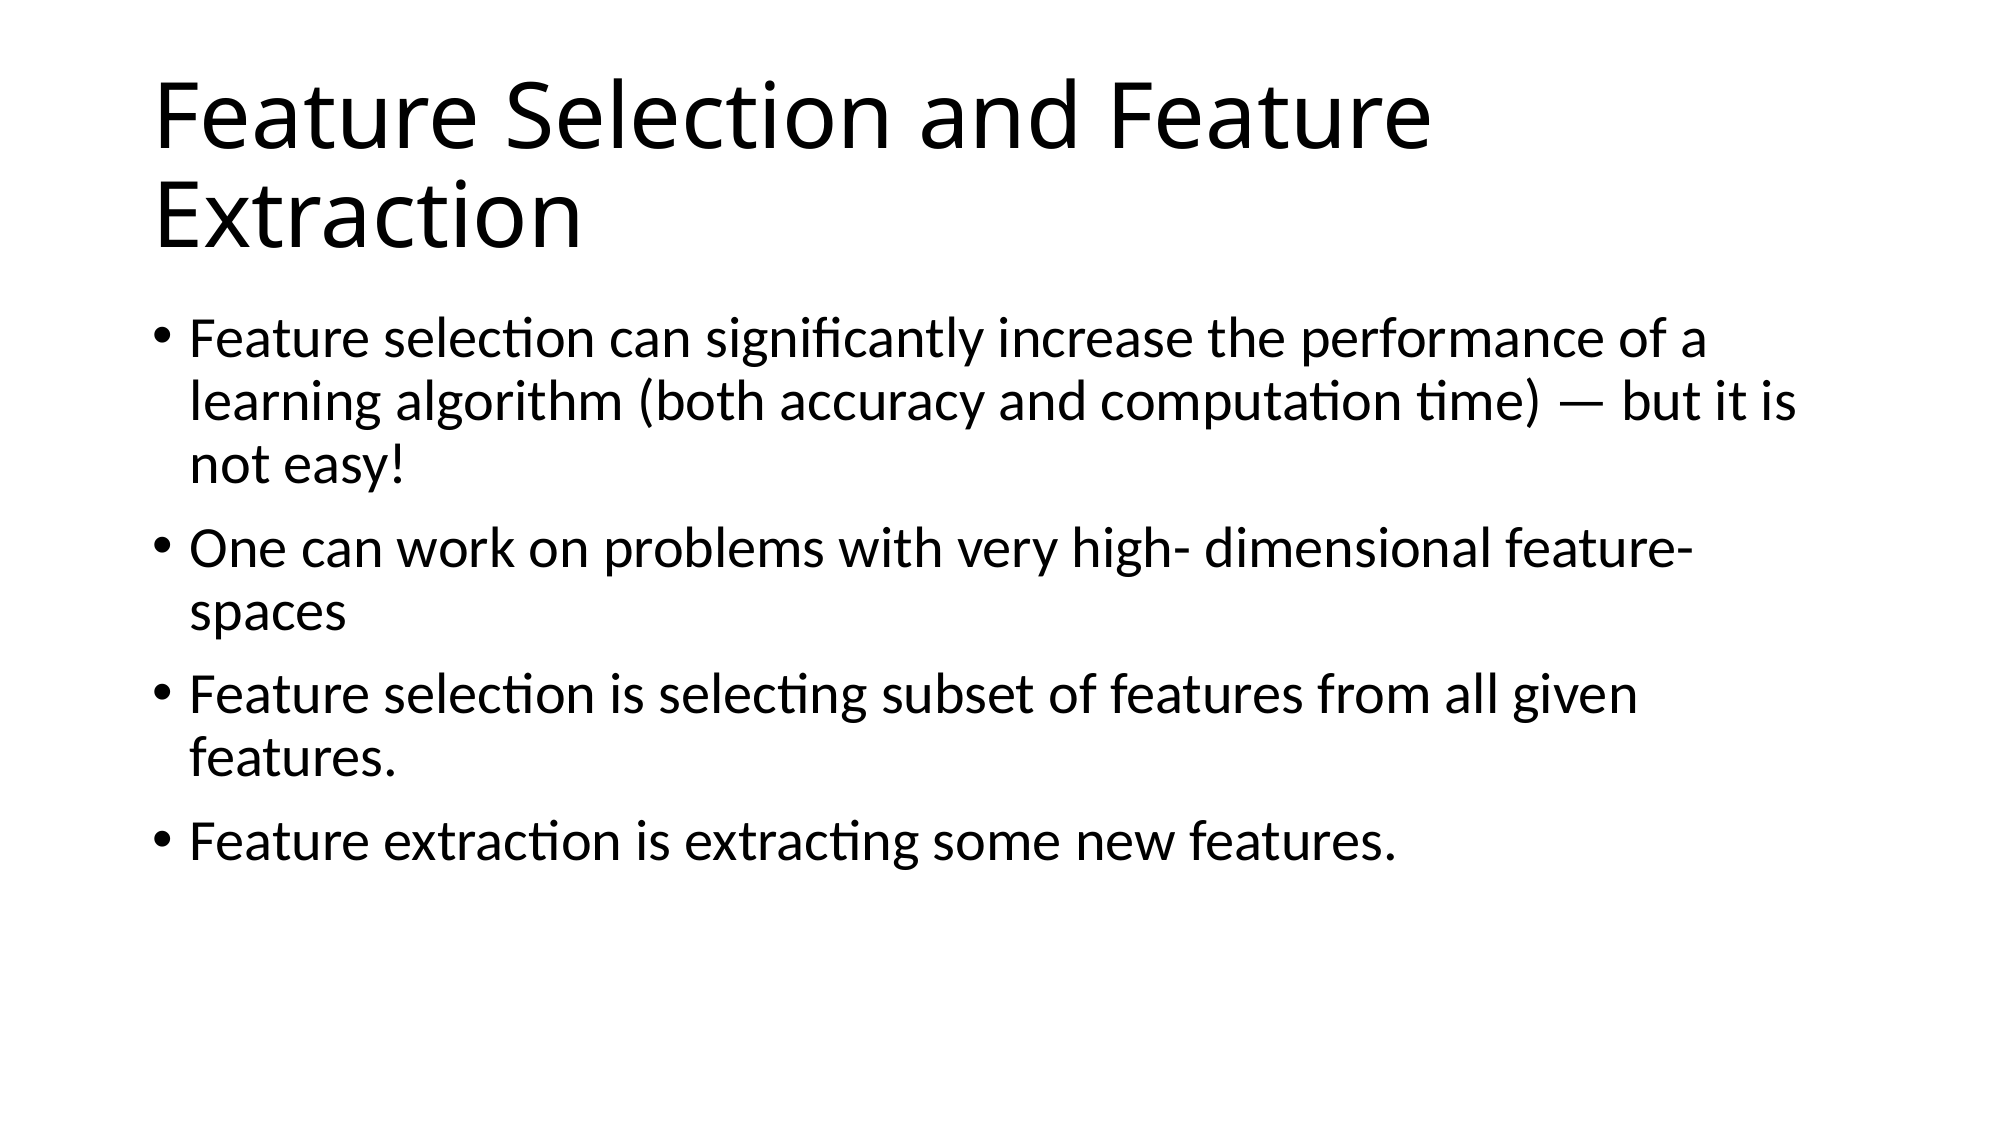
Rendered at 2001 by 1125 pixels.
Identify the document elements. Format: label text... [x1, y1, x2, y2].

title Feature Selection and Feature Extraction [137, 59, 1863, 278]
list Feature selection can significantly increase the performance of a learning algorithm (both accuracy and computation time) — but it is not easy! One can work on problems with very high- dimensional feature-spaces Feature selection is selecting subset of features from all given features. Feature extraction is extracting some new features. [137, 299, 1863, 1014]
